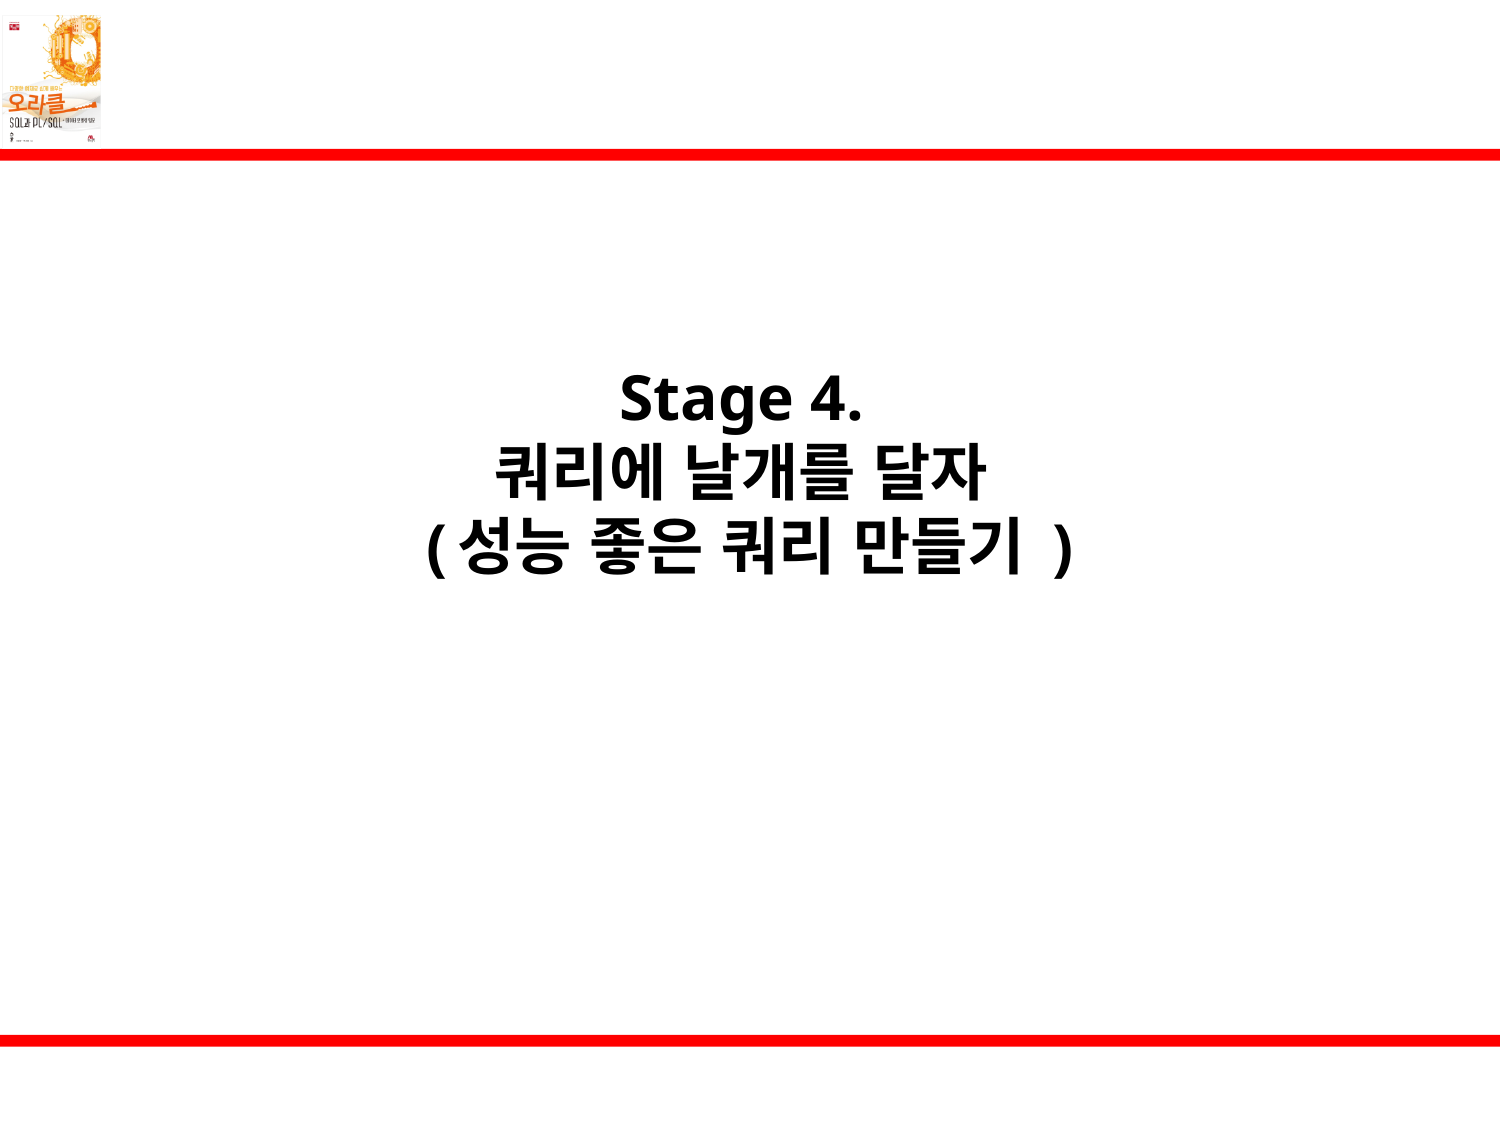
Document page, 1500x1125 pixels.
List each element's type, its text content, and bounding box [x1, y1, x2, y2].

title Stage 4. 쿼리에 날개를 달자 (성능 좋은 쿼리 만들기 ) [112, 349, 1388, 591]
text_box [0, 147, 1500, 163]
text_box [0, 1033, 1500, 1049]
picture [1, 14, 101, 150]
